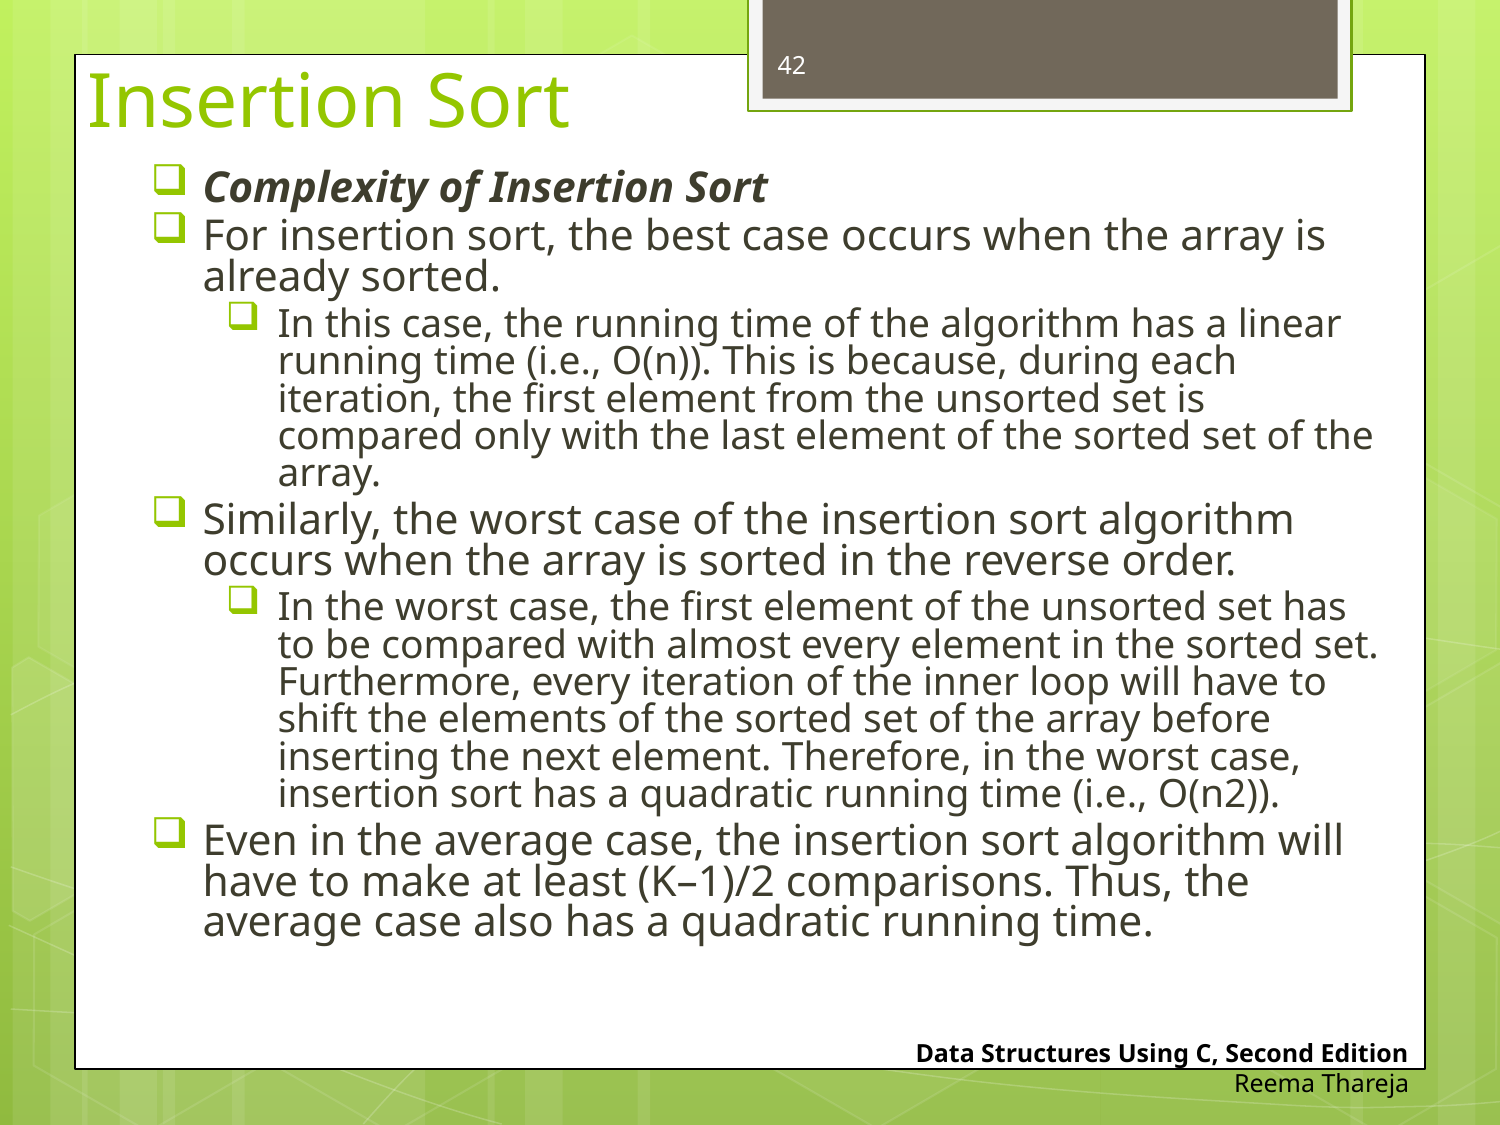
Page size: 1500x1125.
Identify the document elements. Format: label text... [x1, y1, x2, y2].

title Insertion Sort [72, 37, 1225, 150]
list Complexity of Insertion Sort For insertion sort, the best case occurs when the array is already sorted. In this case, the running time of the algorithm has a linear running time (i.e., O(n)). This is because, during each iteration, the first element from the unsorted set is compared only with the last element of the sorted set of the array. Similarly, the worst case of the insertion sort algorithm occurs when the array is sorted in the reverse order. In the worst case, the first element of the unsorted set has to be compared with almost every element in the sorted set. Furthermore, every iteration of the inner loop will have to shift the elements of the sorted set of the array before inserting the next element. Therefore, in the worst case, insertion sort has a quadratic running time (i.e., O(n2)). Even in the average case, the insertion sort algorithm will have to make at least (K–1)/2 comparisons. Thus, the average case also has a quadratic running time. [112, 162, 1400, 1025]
footer Data Structures Using C, Second Edition Reema Thareja [849, 1037, 1425, 1098]
slide_number 42 [762, 36, 982, 97]
